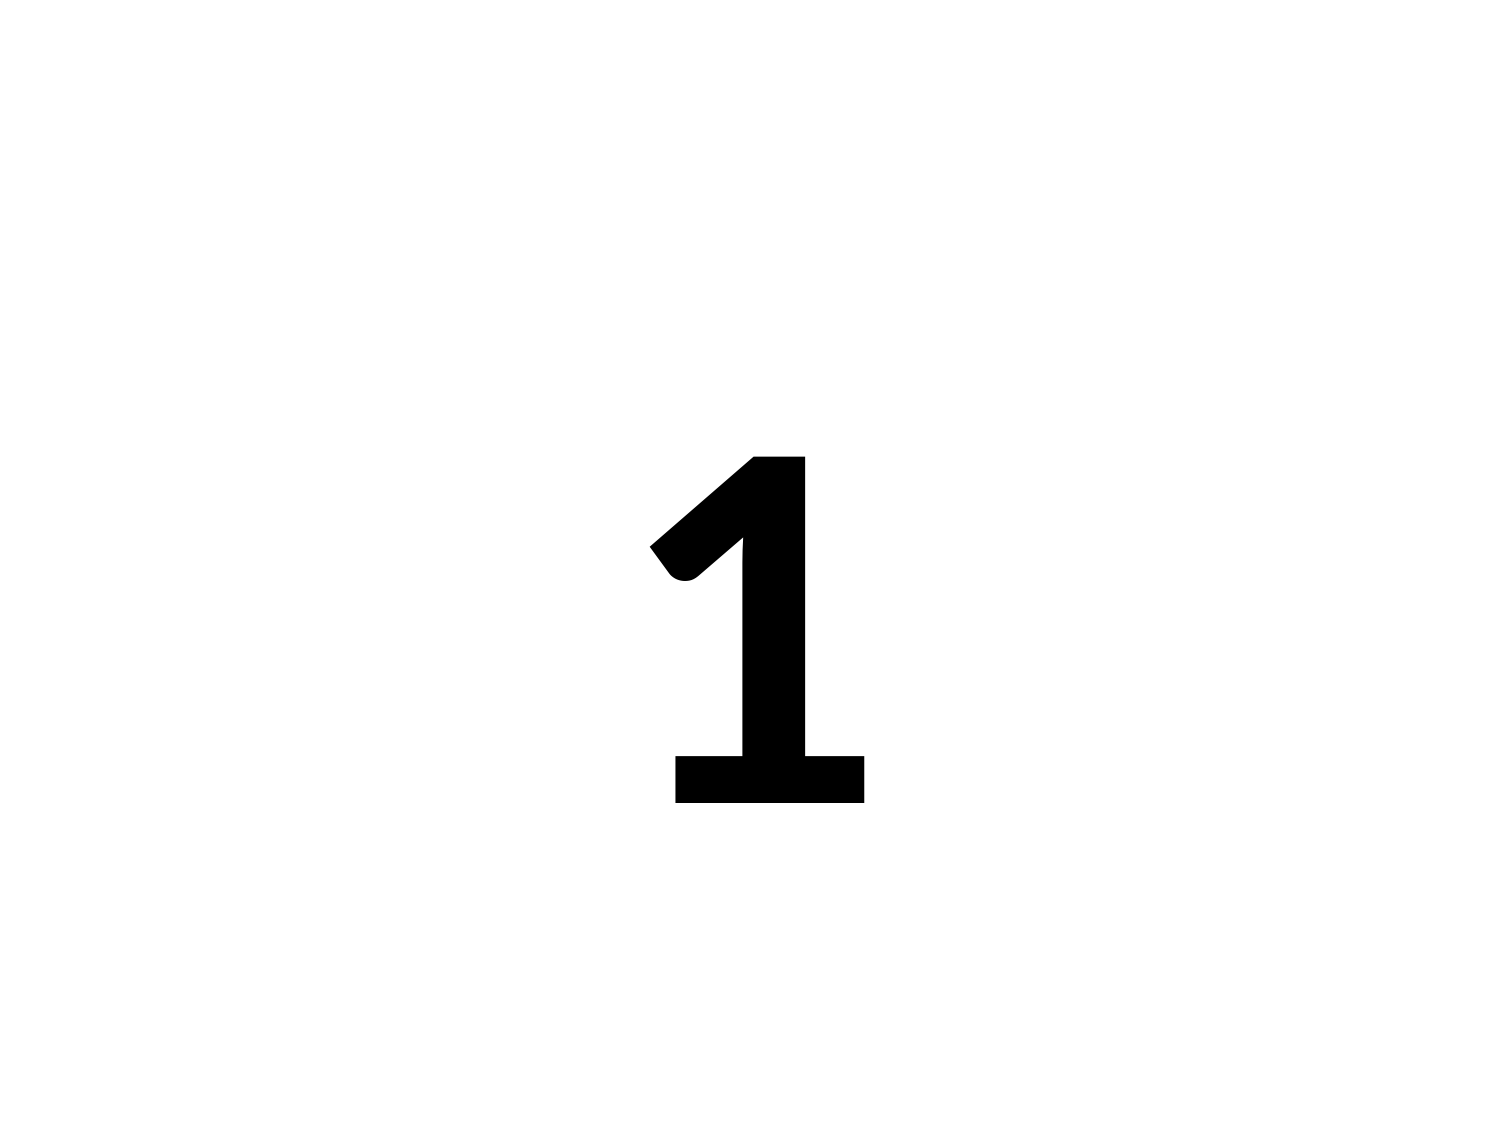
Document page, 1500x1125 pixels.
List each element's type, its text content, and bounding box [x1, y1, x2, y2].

list 1 [75, 262, 1425, 1005]
